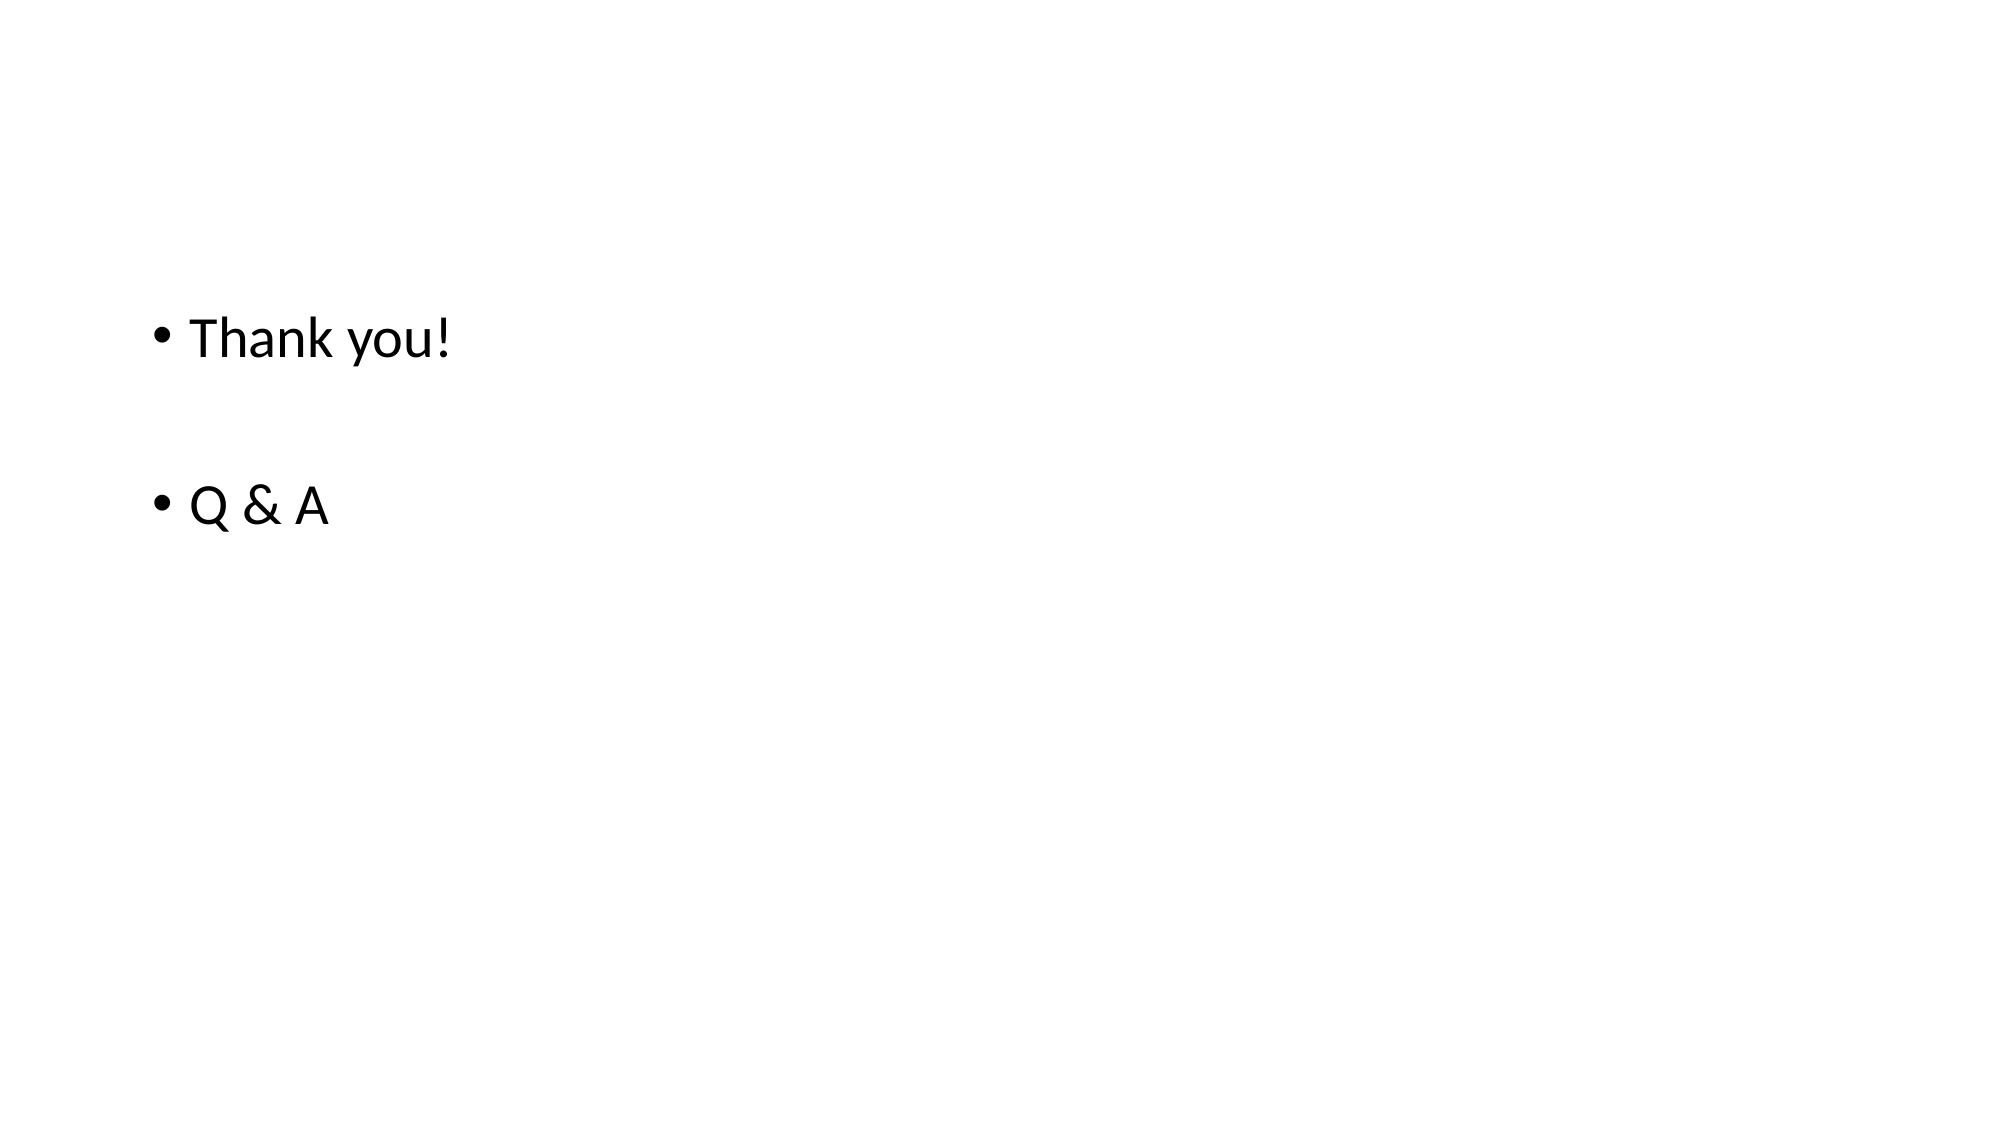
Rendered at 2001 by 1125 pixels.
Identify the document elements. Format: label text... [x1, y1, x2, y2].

list Thank you! Q & A [137, 299, 1863, 1014]
